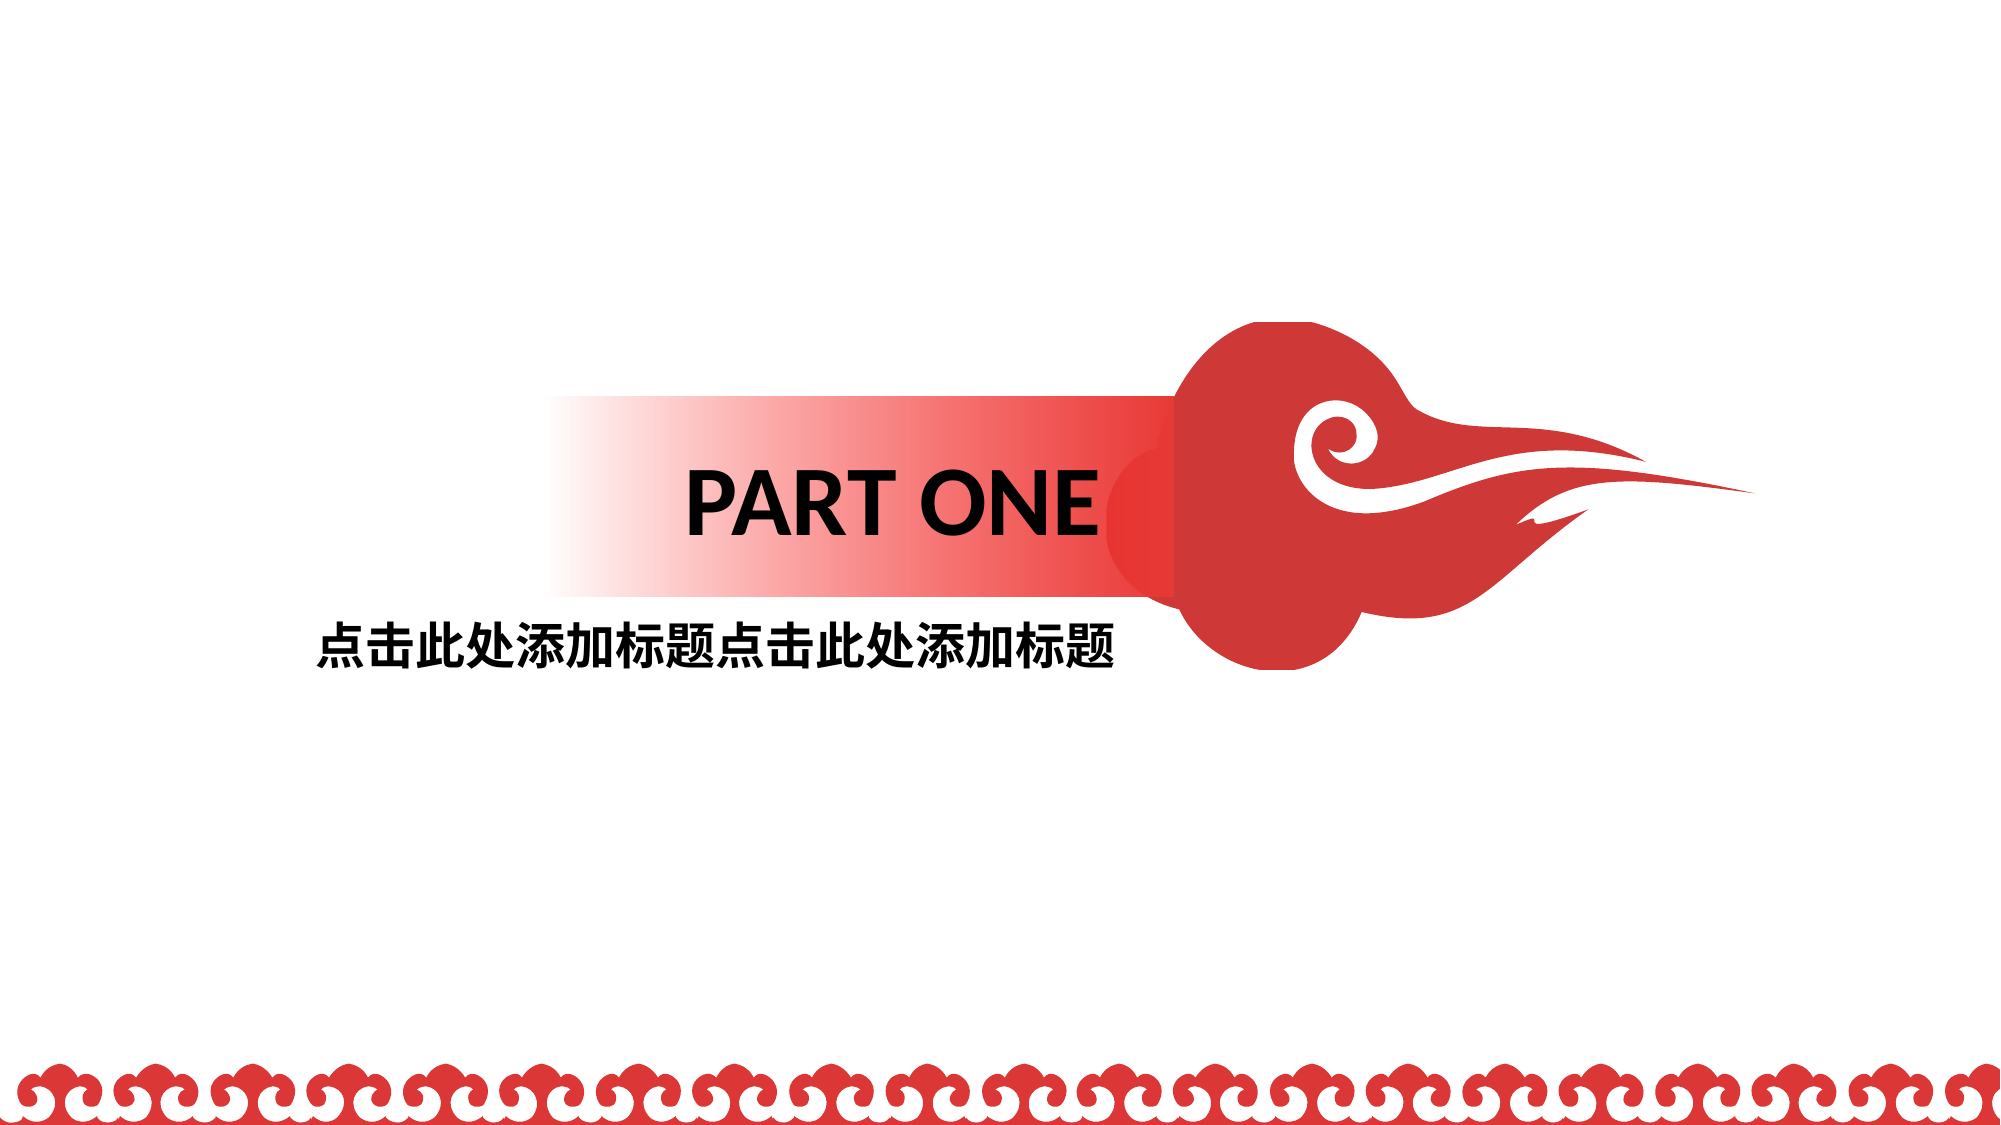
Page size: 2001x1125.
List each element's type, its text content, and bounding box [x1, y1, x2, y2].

text_box 点击此处添加标题点击此处添加标题 [300, 606, 1237, 682]
text_box PART ONE [670, 428, 1141, 564]
